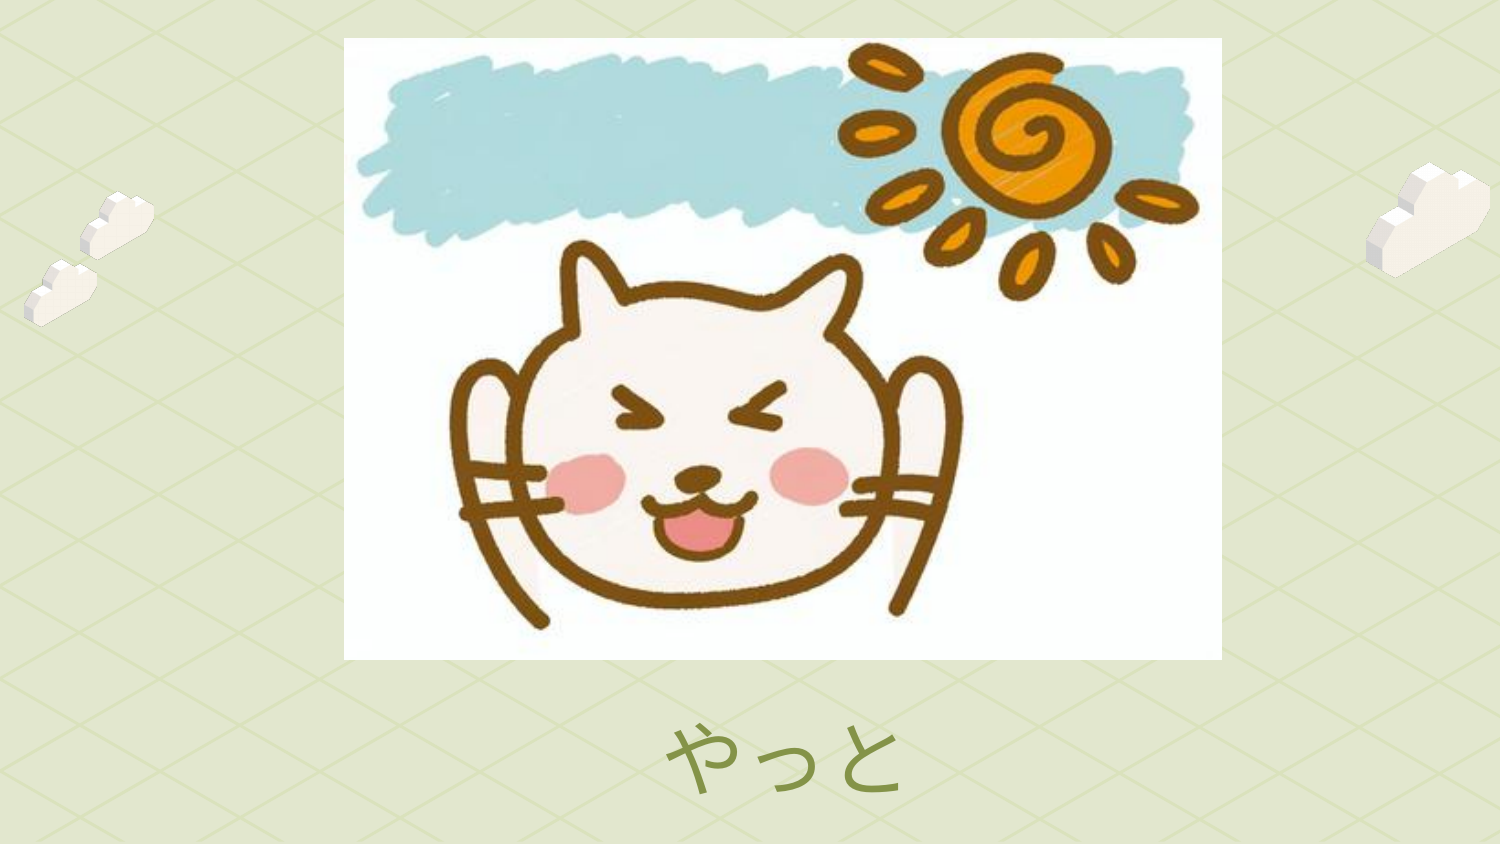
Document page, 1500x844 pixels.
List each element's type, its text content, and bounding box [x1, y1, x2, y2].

picture [24, 191, 154, 327]
picture [1366, 162, 1490, 278]
text_box やっと [646, 700, 993, 815]
picture [344, 38, 1222, 660]
